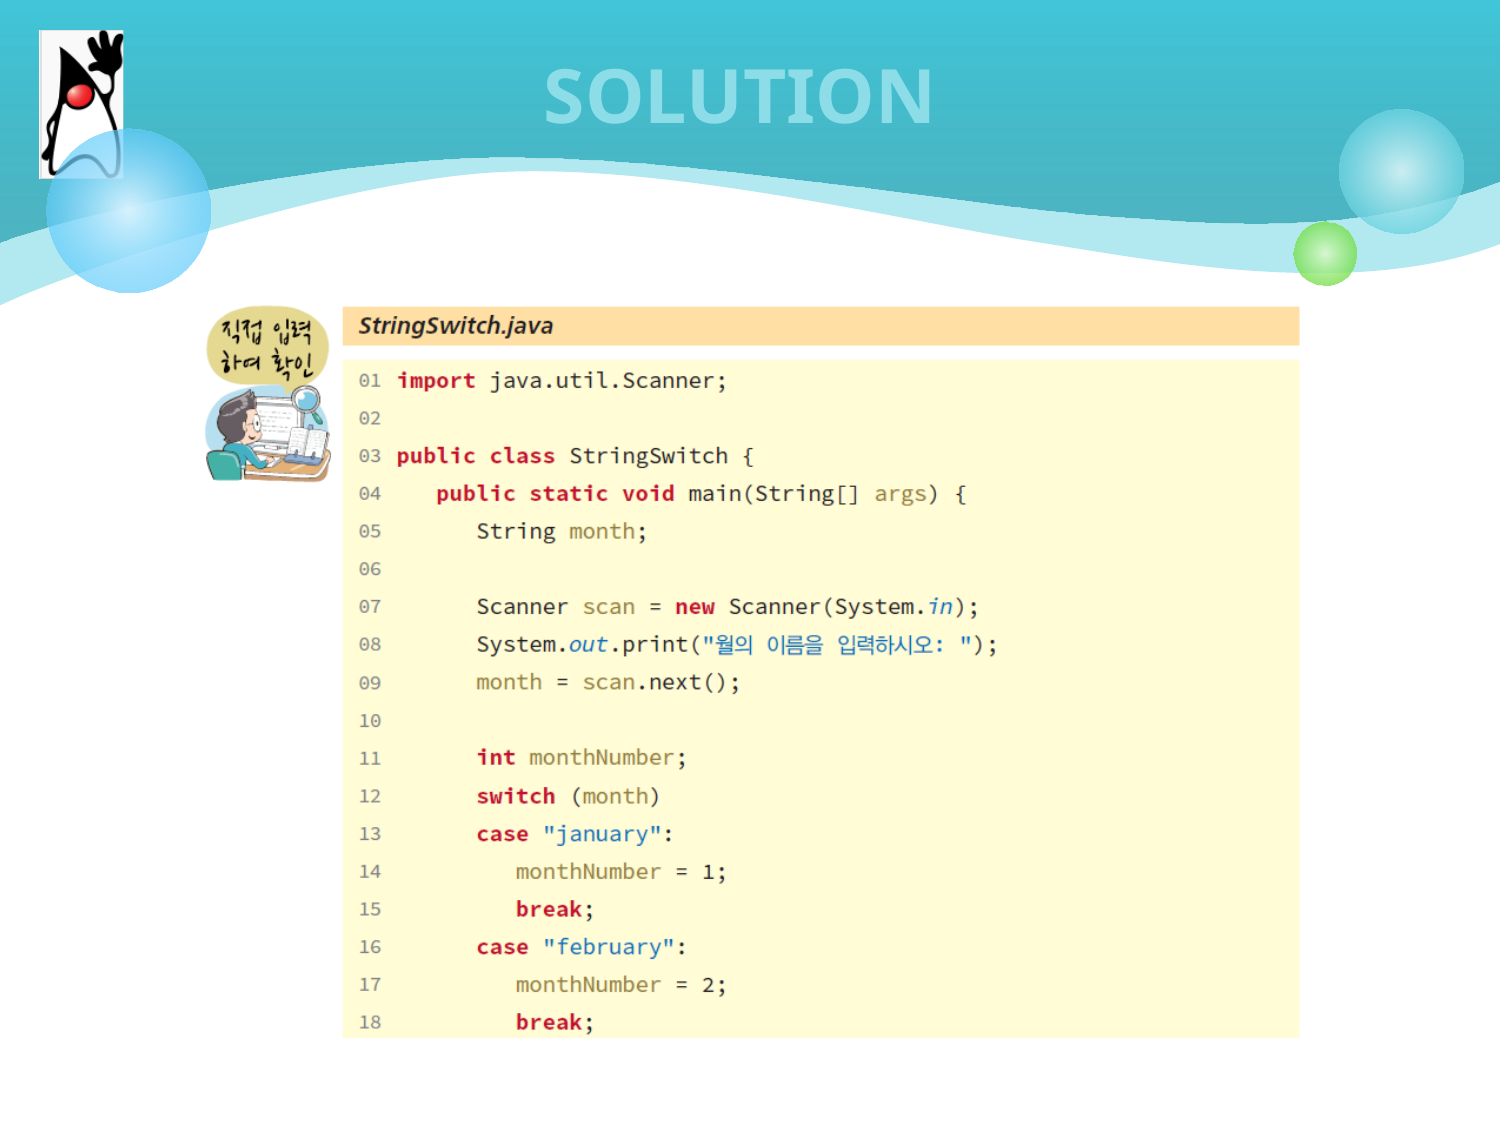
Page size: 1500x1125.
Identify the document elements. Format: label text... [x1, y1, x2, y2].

picture [39, 30, 75, 179]
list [190, 295, 1310, 1039]
title SOLUTION [75, 0, 1425, 188]
